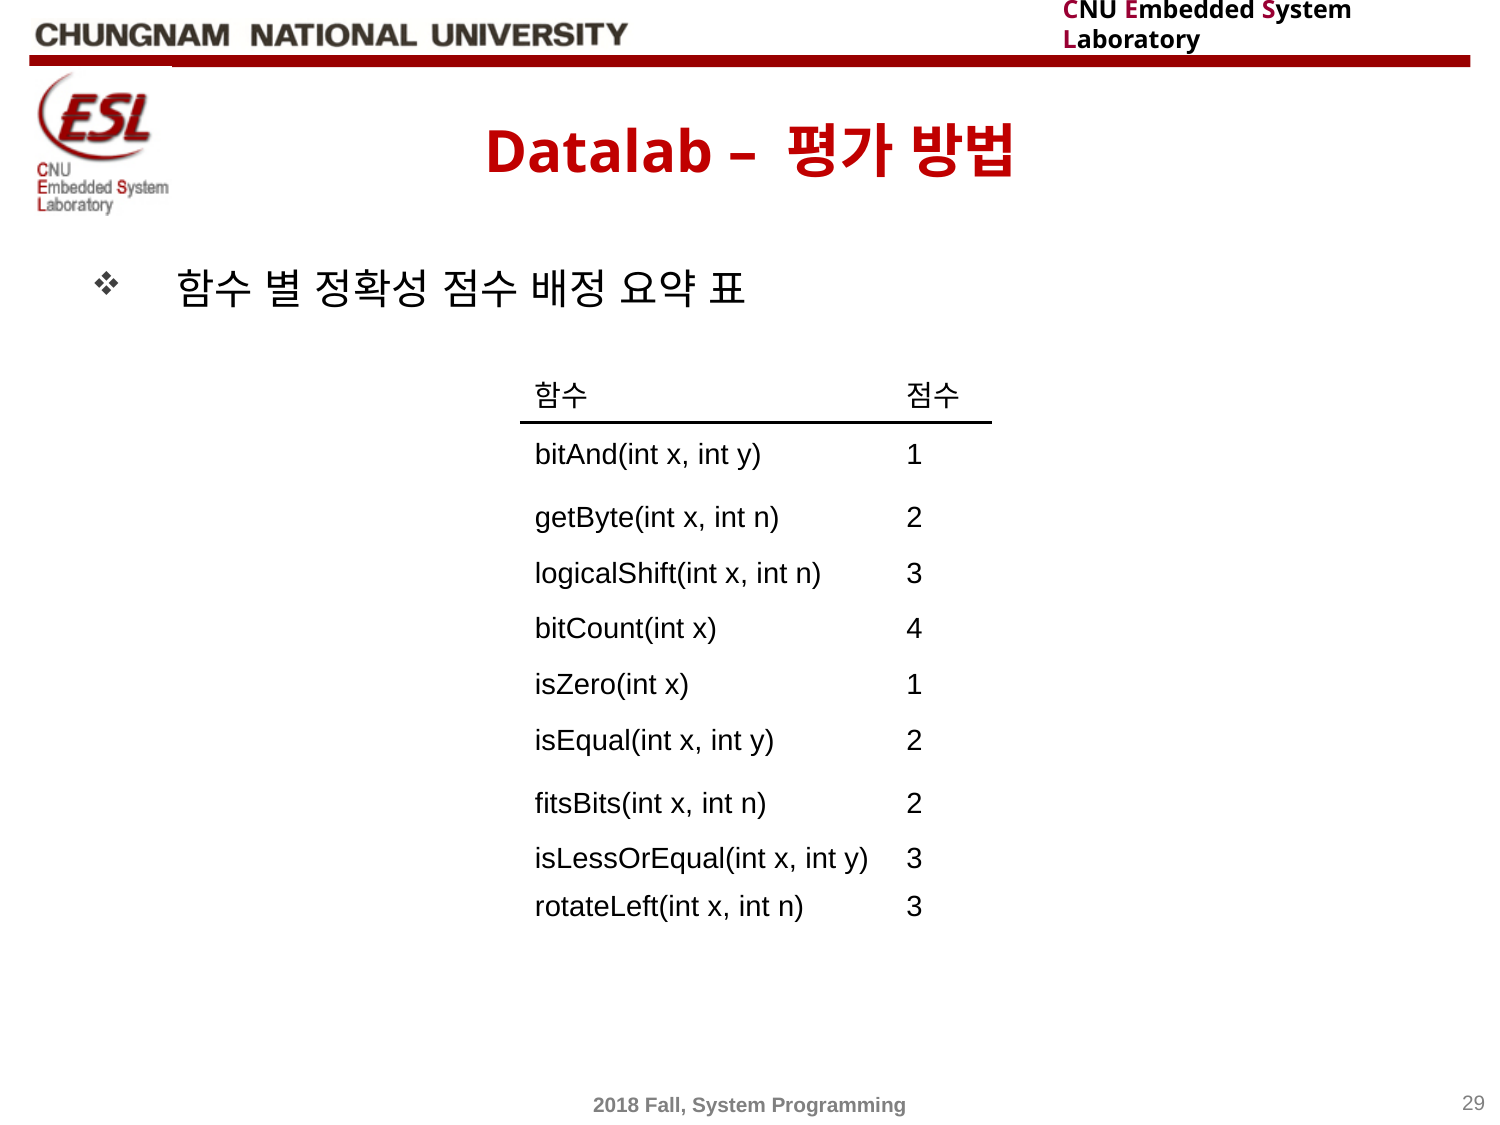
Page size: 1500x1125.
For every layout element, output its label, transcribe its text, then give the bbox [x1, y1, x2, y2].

table_cell fitsBits(int x, int n) [520, 772, 892, 835]
table_cell 1 [892, 660, 992, 708]
table_cell 4 [892, 597, 992, 660]
table_cell 3 [892, 883, 992, 931]
table_cell rotateLeft(int x, int n) [520, 883, 892, 931]
table_cell 3 [892, 835, 992, 883]
table_cell bitCount(int x) [520, 597, 892, 660]
table_cell 2 [892, 772, 992, 835]
table_cell 3 [892, 549, 992, 597]
table_header 점수 [892, 365, 992, 421]
table_cell 2 [892, 486, 992, 549]
list 함수 별 정확성 점수 배정 요약 표 [76, 255, 1436, 1047]
picture [22, 66, 172, 216]
table_cell getByte(int x, int n) [520, 486, 892, 549]
table_header 함수 [520, 365, 892, 421]
table_cell isZero(int x) [520, 660, 892, 708]
table_cell 2 [892, 708, 992, 772]
table_cell bitAnd(int x, int y) [520, 424, 892, 486]
table_cell isLessOrEqual(int x, int y) [520, 835, 892, 883]
table_cell logicalShift(int x, int n) [520, 549, 892, 597]
footer 2018 Fall, System Programming [0, 1082, 1149, 1125]
picture [31, 18, 634, 52]
slide_number 29 [1149, 1082, 1500, 1125]
title Datalab – 평가 방법 [31, 90, 1471, 209]
table_cell isEqual(int x, int y) [520, 708, 892, 772]
table_cell 1 [892, 424, 992, 486]
